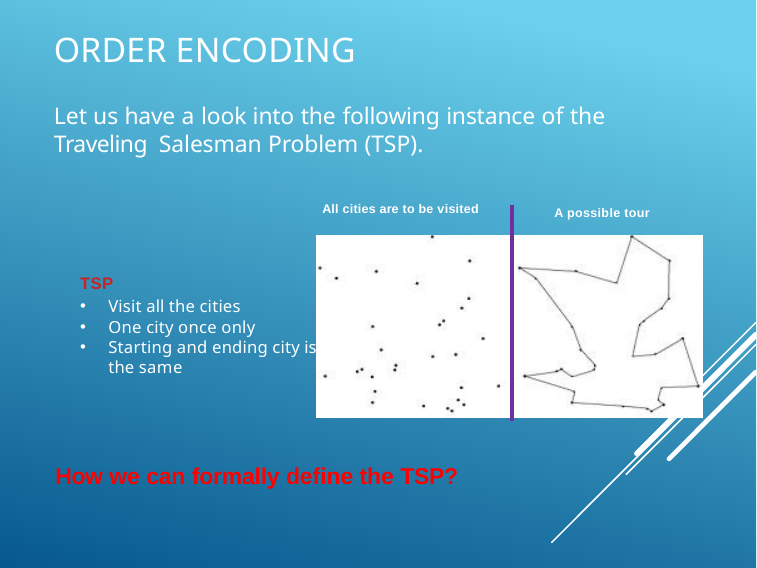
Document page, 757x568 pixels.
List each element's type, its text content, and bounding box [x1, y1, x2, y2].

text_box Let us have a look into the following instance of the Traveling Salesman Problem (TSP). [51, 100, 664, 158]
text_box TSP Visit all the cities One city once only Starting and ending city is the same [78, 270, 316, 377]
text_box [316, 204, 704, 422]
text_box All cities are to be visited [320, 198, 491, 204]
text_box How we can formally define the TSP? [53, 459, 460, 490]
title Order Encoding [51, 0, 515, 96]
text_box A possible tour [552, 202, 708, 221]
